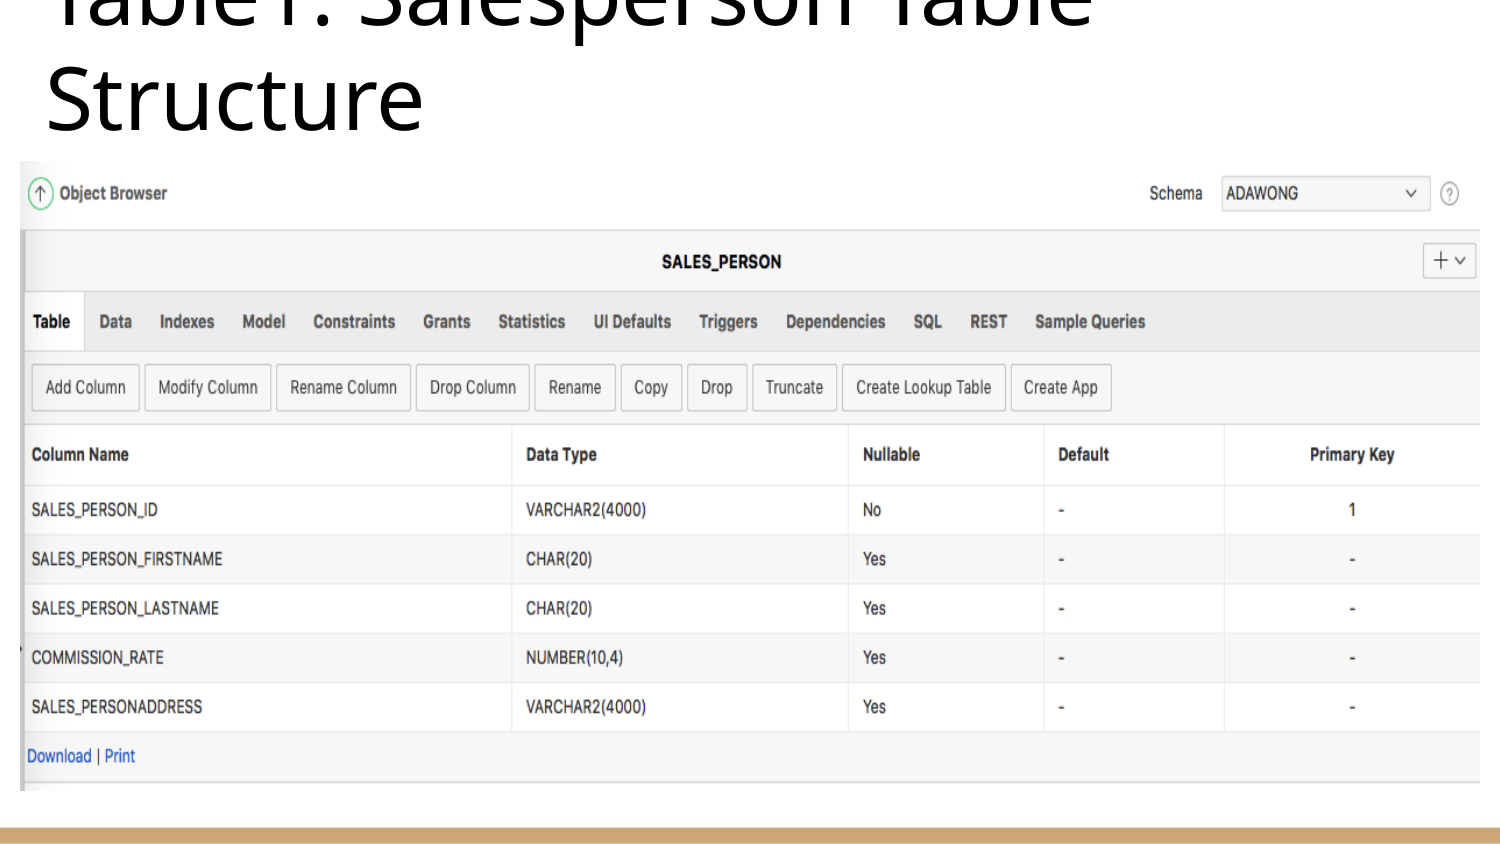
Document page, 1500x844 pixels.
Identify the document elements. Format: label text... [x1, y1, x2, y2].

picture [20, 161, 1480, 792]
title Table1: Salesperson Table Structure [30, 26, 1428, 159]
